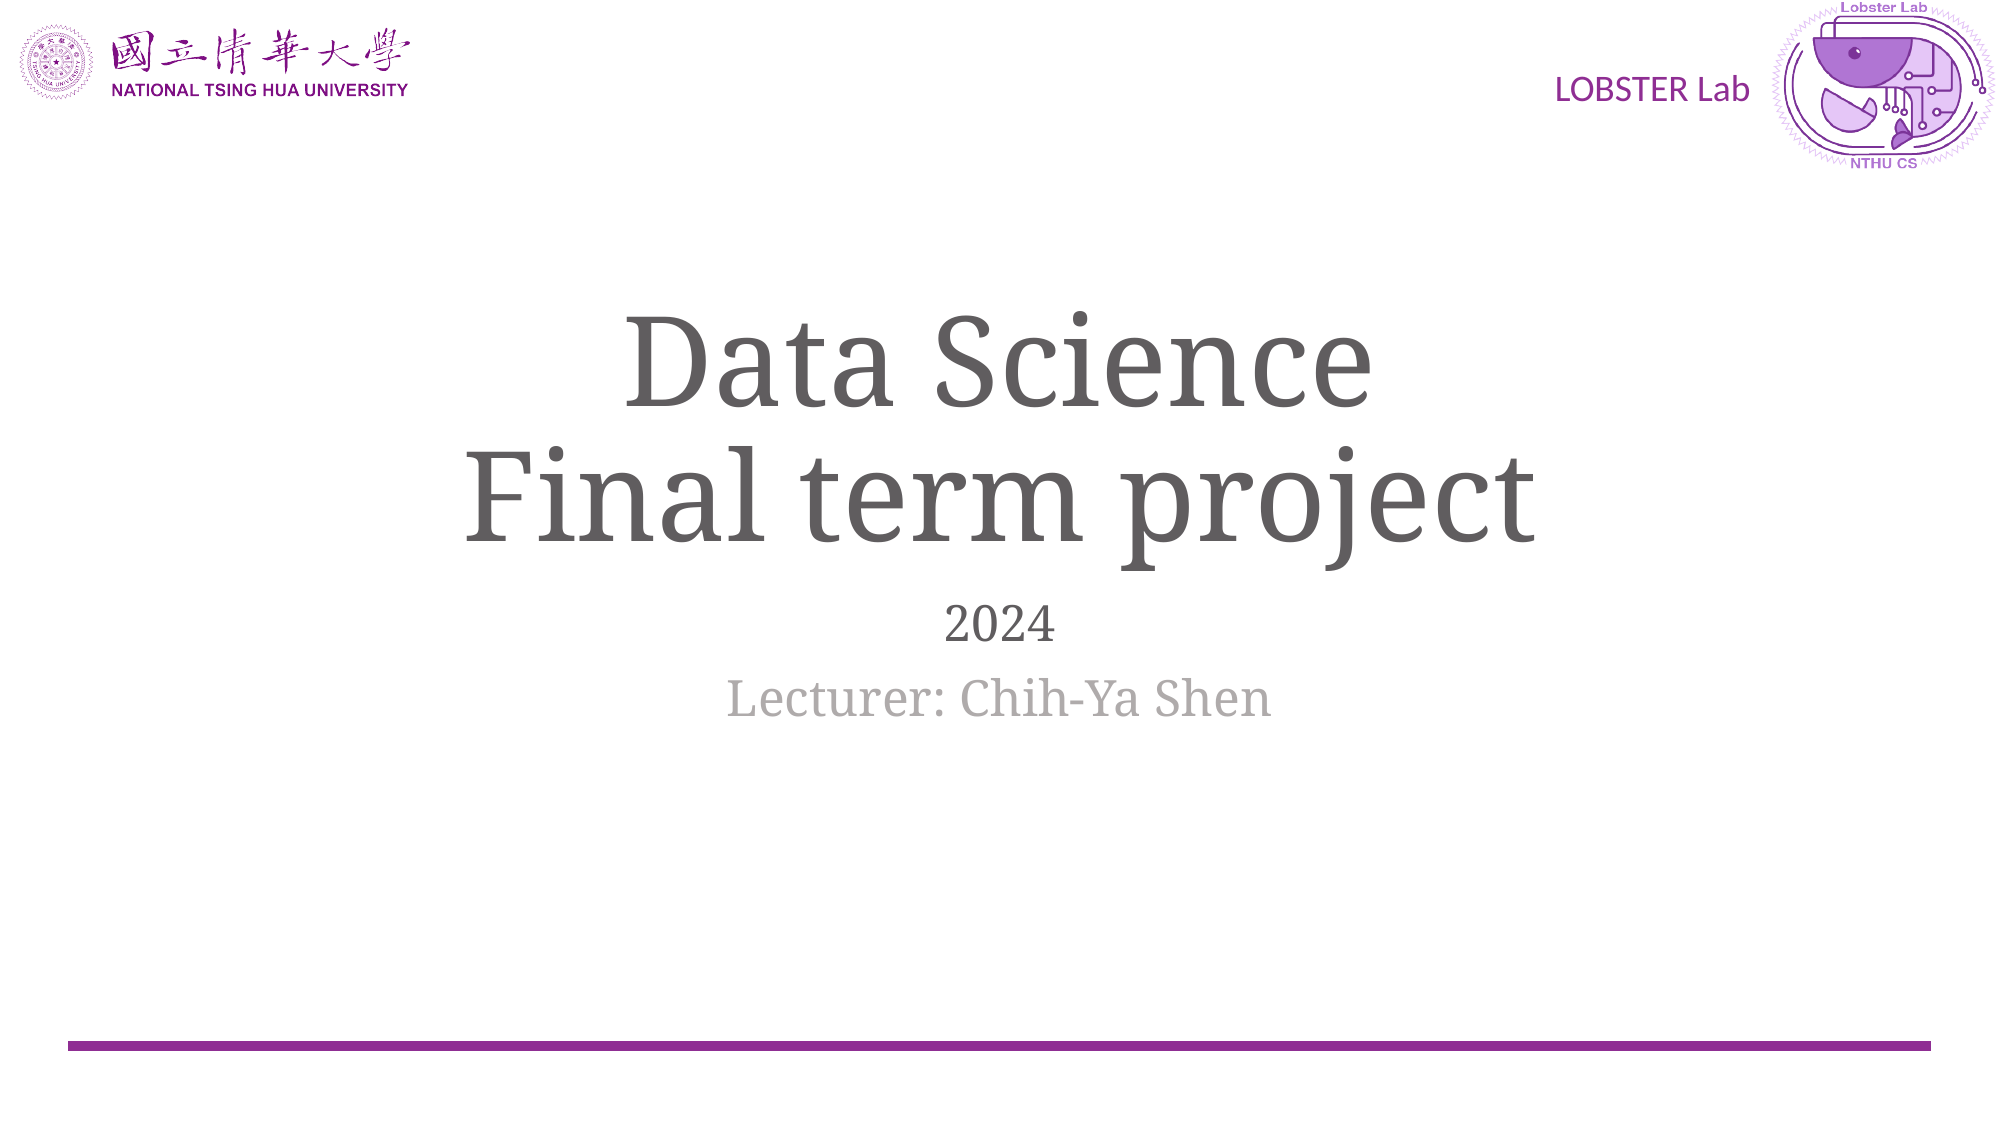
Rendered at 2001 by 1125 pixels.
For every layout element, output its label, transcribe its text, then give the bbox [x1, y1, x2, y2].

picture [1767, 0, 2000, 173]
picture [19, 24, 410, 100]
subtitle 2024 Lecturer: Chih-Ya Shen [249, 590, 1750, 863]
title Data Science Final term project [249, 184, 1750, 576]
